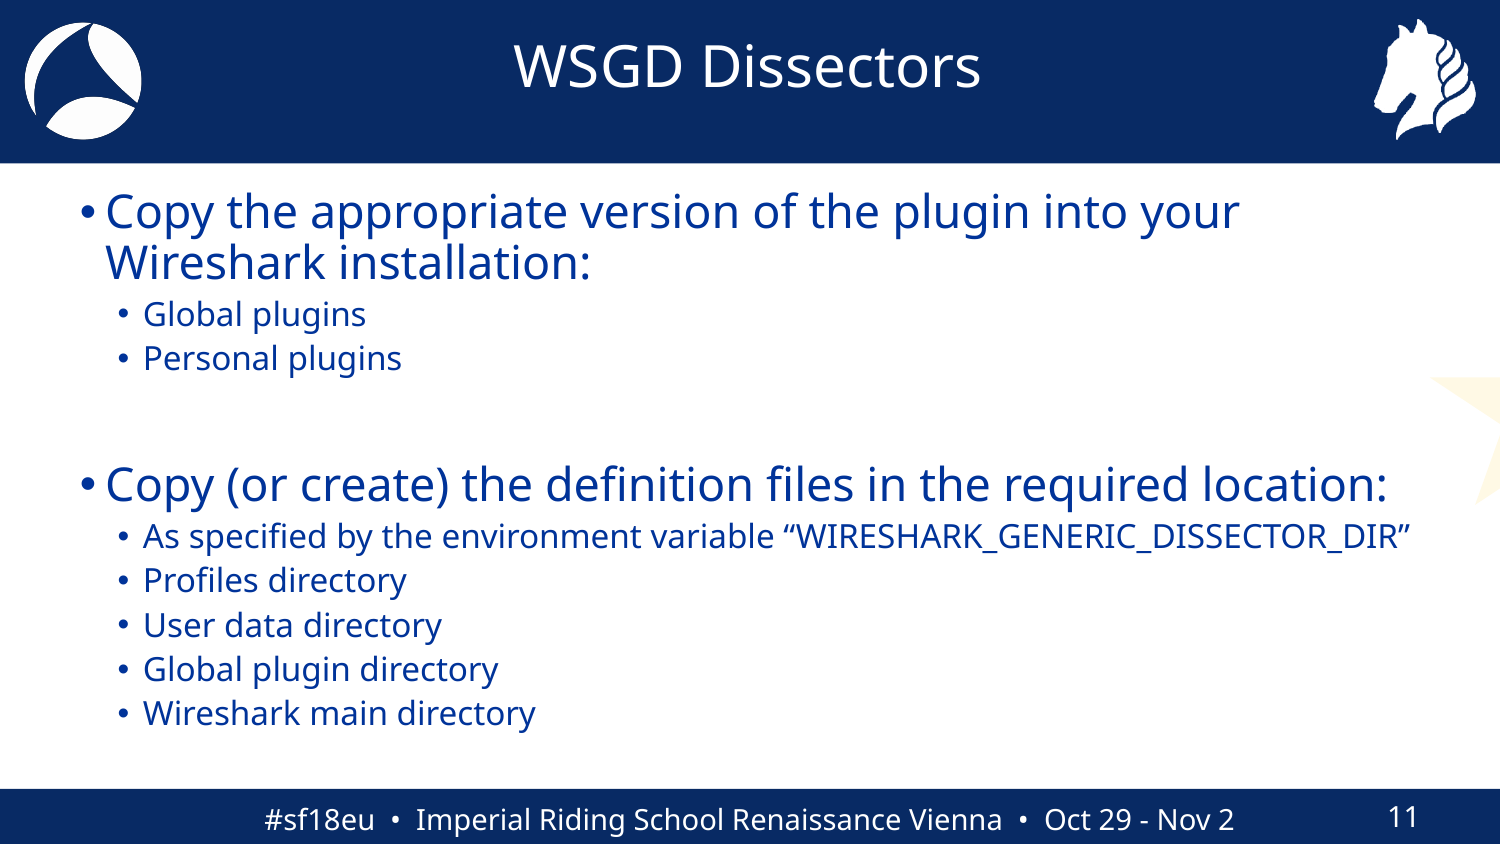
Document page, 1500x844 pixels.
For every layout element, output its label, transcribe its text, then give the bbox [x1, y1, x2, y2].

picture [1361, 8, 1489, 151]
list Copy the appropriate version of the plugin into your Wireshark installation: Global plugins Personal plugins Copy (or create) the definition files in the required location: As specified by the environment variable “WIRESHARK_GENERIC_DISSECTOR_DIR” Profiles directory User data directory Global plugin directory Wireshark main directory [64, 173, 1436, 788]
list WSGD Dissectors [147, 0, 1341, 139]
picture [24, 22, 142, 140]
